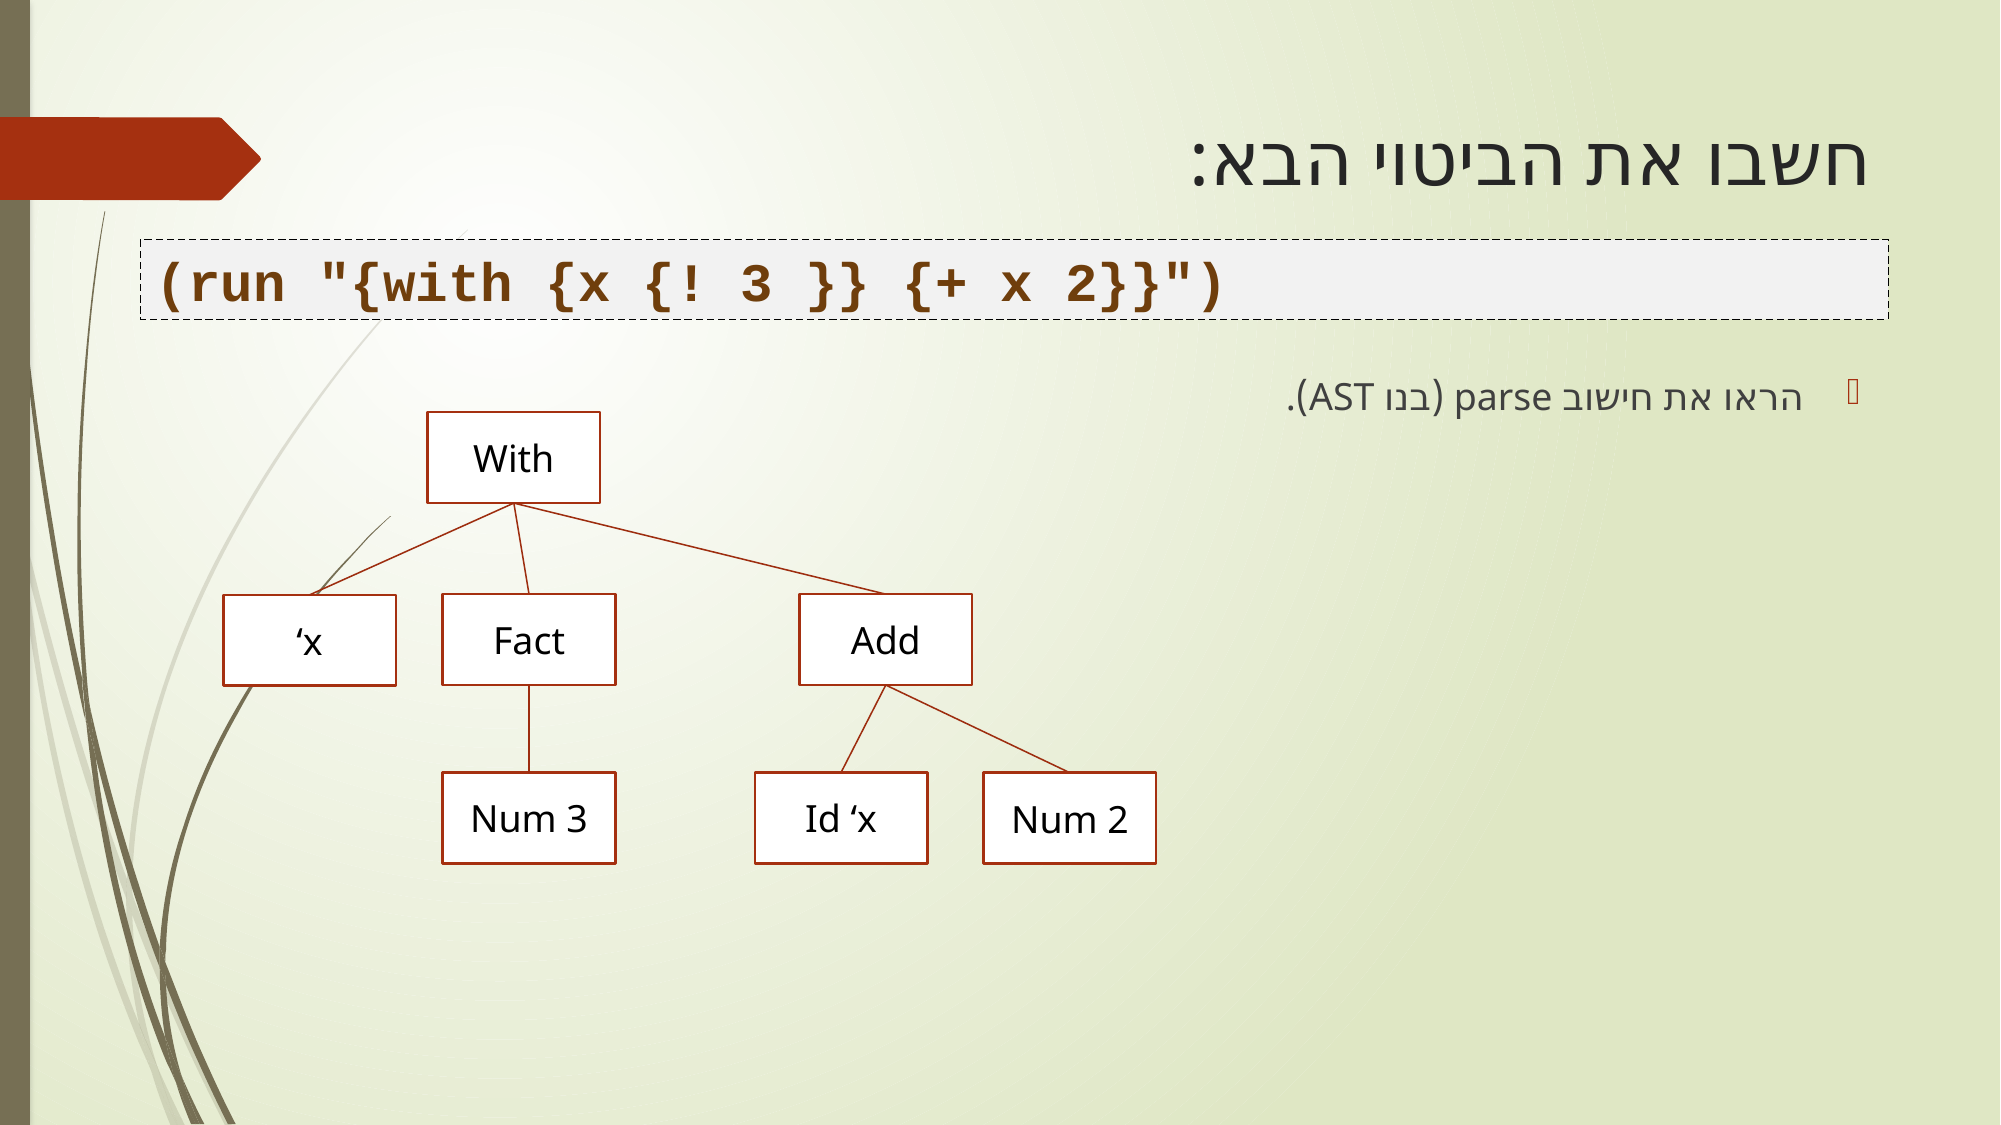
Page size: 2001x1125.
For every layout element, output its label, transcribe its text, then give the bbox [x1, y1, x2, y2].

text_box (run "{with {x {! 3 }} {+ x 2}}") [140, 239, 1889, 320]
text_box Num 2 [982, 771, 1157, 865]
text_box Fact [441, 603, 617, 686]
text_box With [426, 411, 601, 502]
title חשבו את הביטוי הבא: [425, 102, 1888, 239]
text_box Add [798, 593, 973, 686]
text_box Num 3 [441, 771, 617, 865]
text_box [309, 502, 513, 596]
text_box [885, 684, 1071, 774]
text_box Id ‘x [754, 771, 929, 865]
list הראו את חישוב parse (בנו AST). [413, 365, 1876, 986]
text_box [513, 502, 886, 595]
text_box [840, 684, 885, 773]
text_box ‘x [222, 594, 397, 687]
